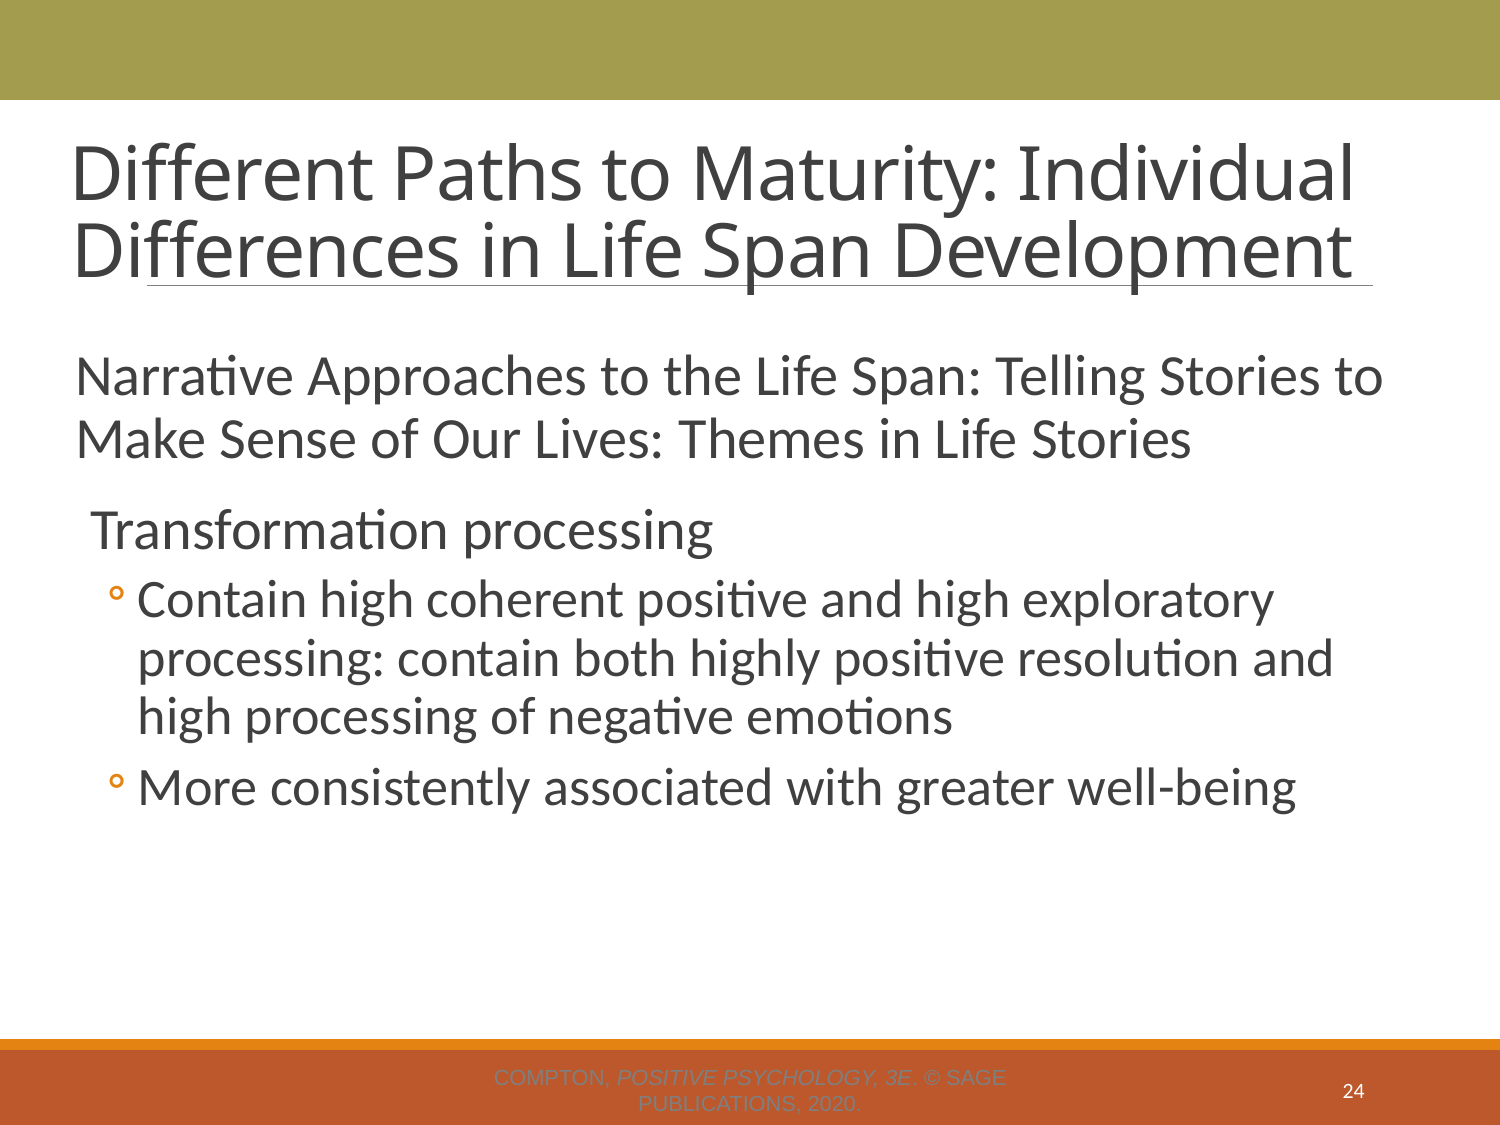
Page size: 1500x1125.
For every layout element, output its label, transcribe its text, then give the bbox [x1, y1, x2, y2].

list Narrative Approaches to the Life Span: Telling Stories to Make Sense of Our Lives: Themes in Life Stories Transformation processing Contain high coherent positive and high exploratory processing: contain both highly positive resolution and high processing of negative emotions More consistently associated with greater well-being [75, 337, 1425, 1043]
footer Compton, Positive Psychology, 3e. © SAGE Publications, 2020. [453, 1059, 1047, 1120]
slide_number 24 [1218, 1059, 1380, 1120]
title Different Paths to Maturity: Individual Differences in Life Span Development [37, 112, 1388, 300]
